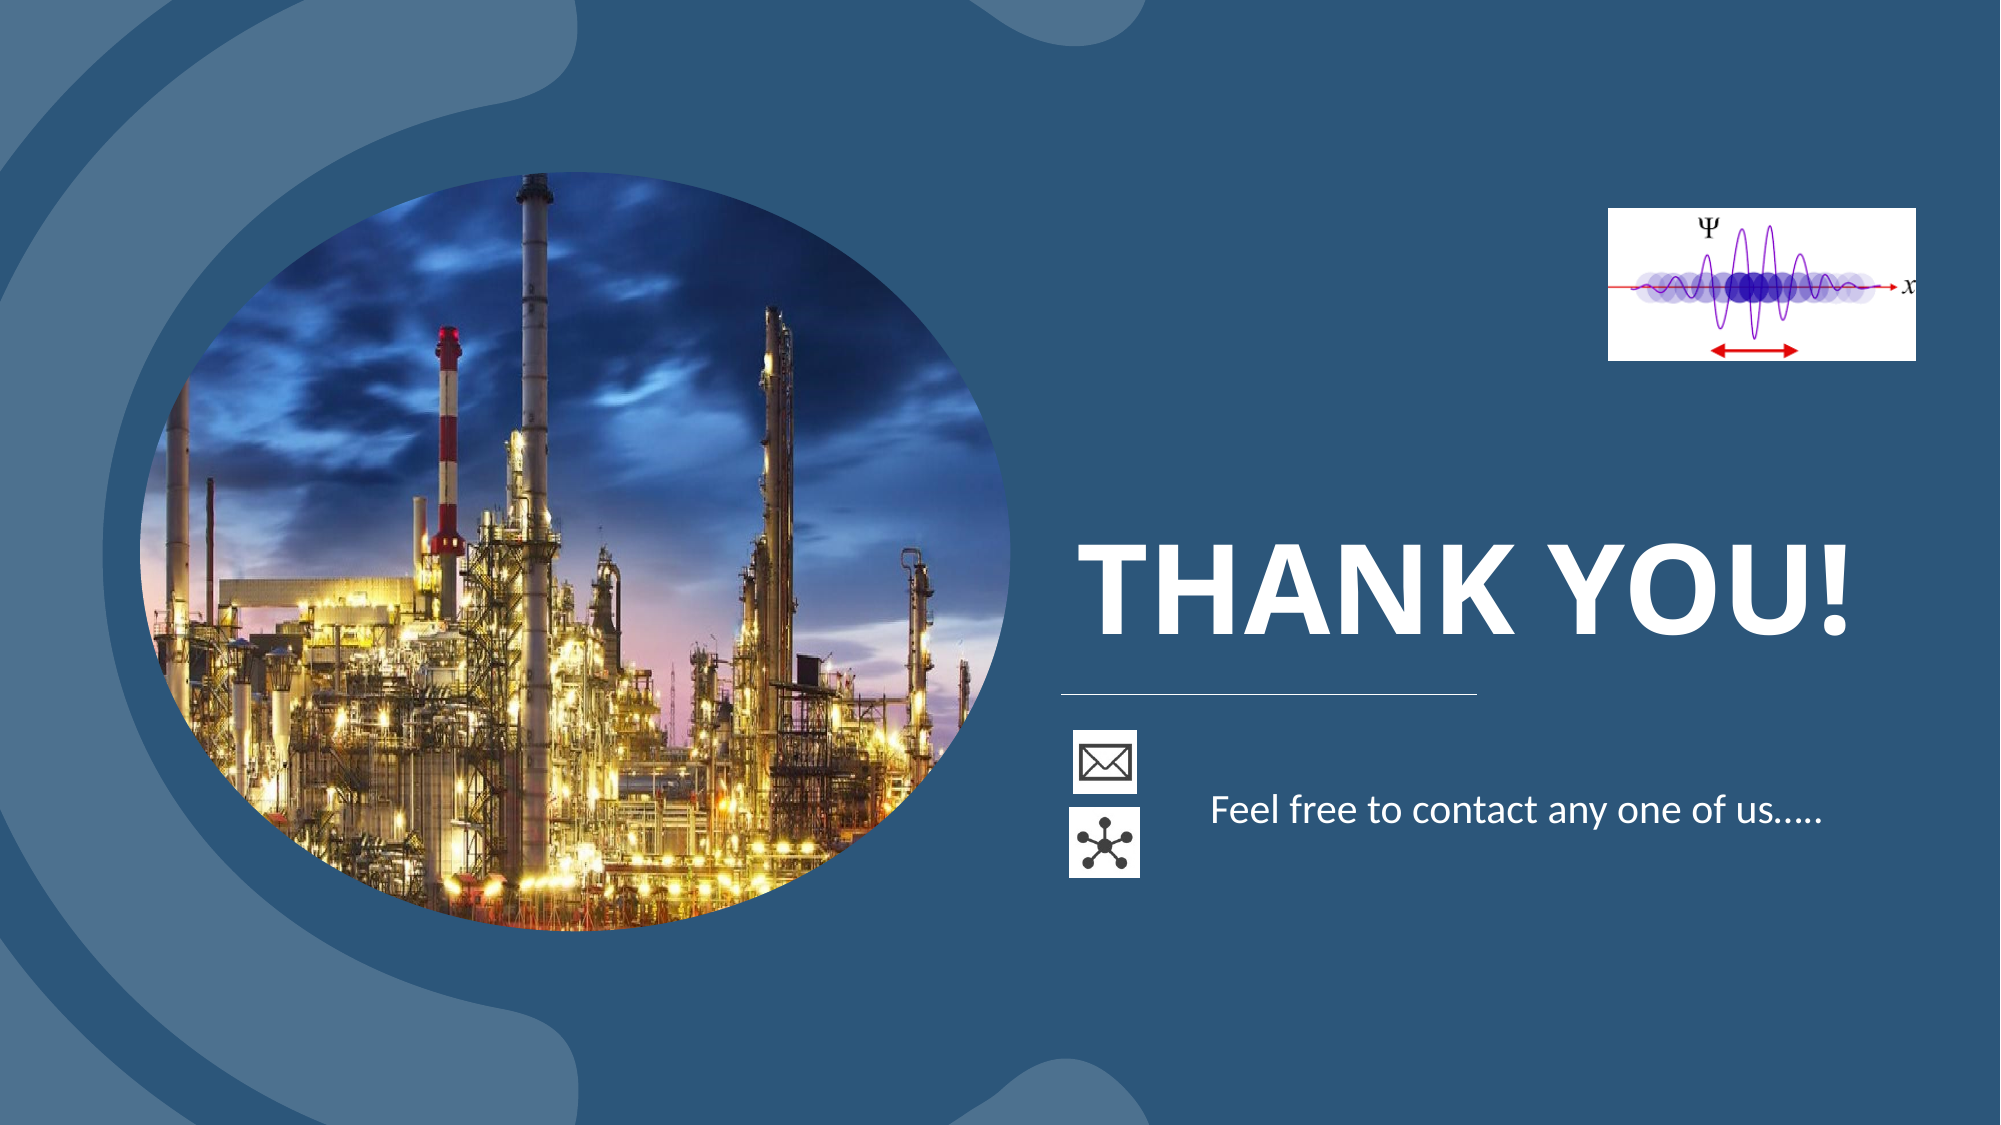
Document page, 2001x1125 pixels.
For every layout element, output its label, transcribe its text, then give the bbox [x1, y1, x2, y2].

text_box Feel free to contact any one of us….. [1195, 774, 1860, 839]
picture [139, 172, 1011, 932]
picture [1608, 208, 1916, 361]
title Thank you! [1061, 518, 2000, 670]
picture [1069, 807, 1140, 878]
picture [1073, 730, 1137, 794]
